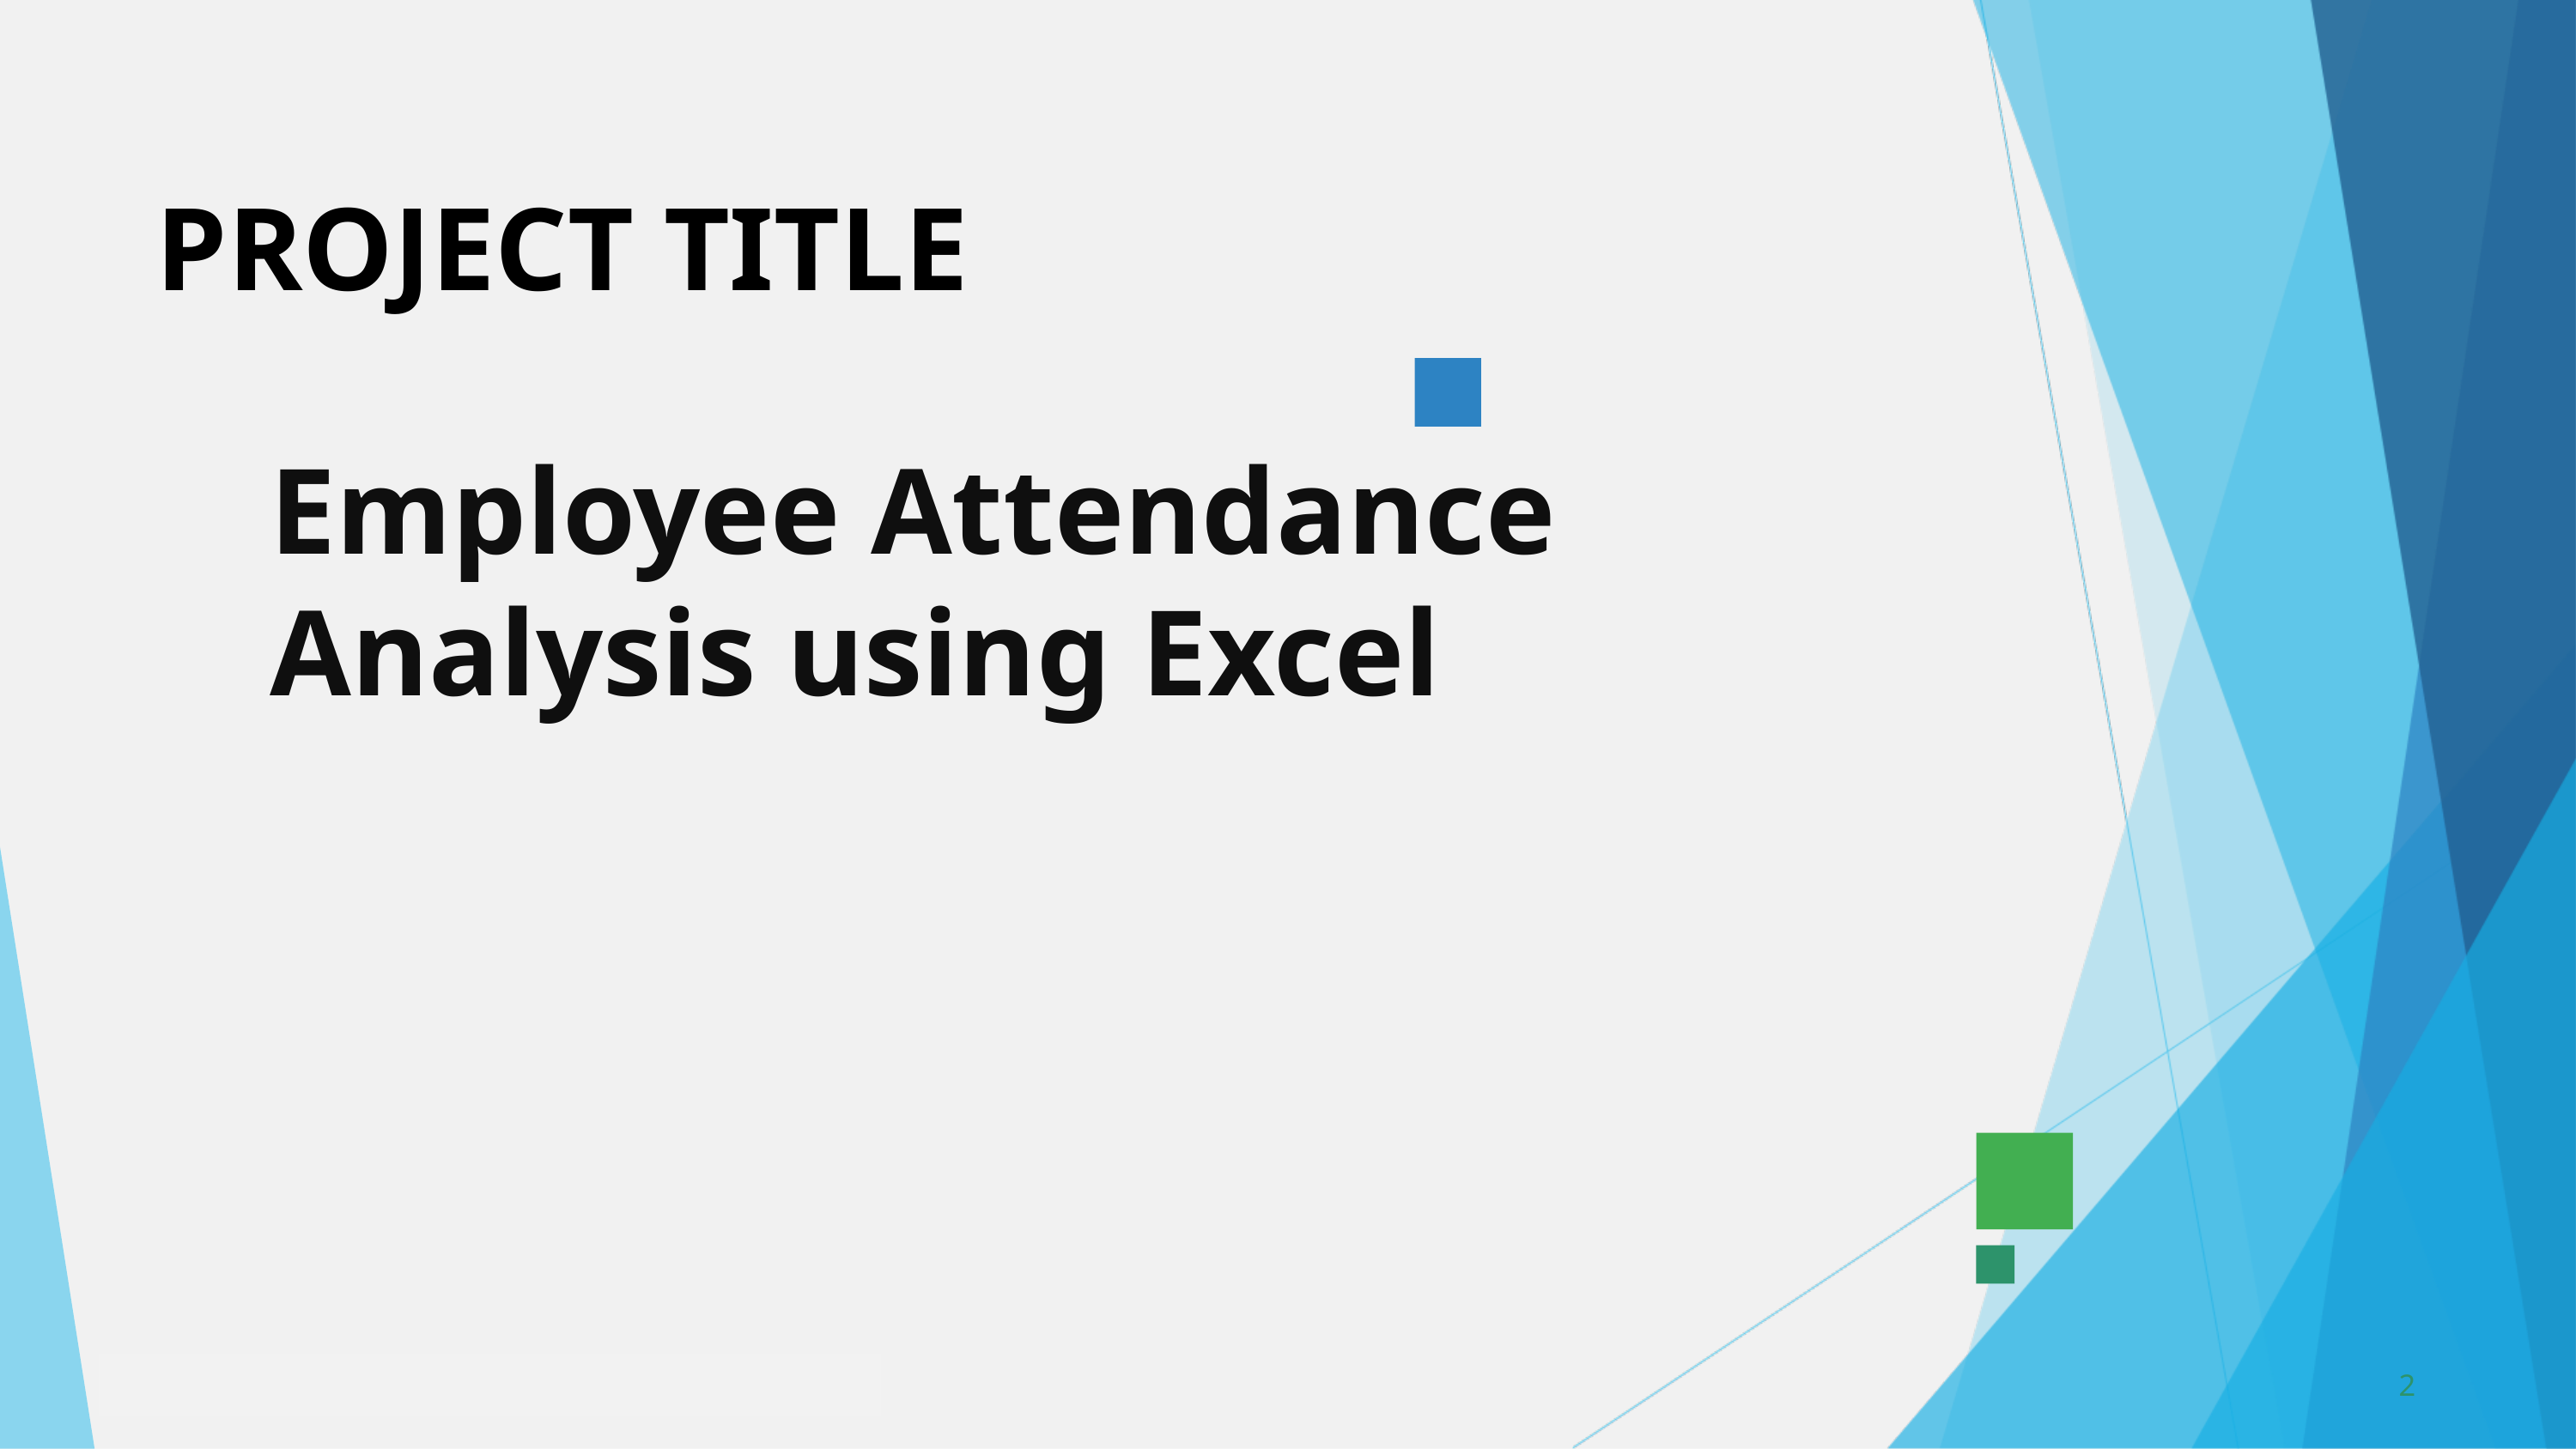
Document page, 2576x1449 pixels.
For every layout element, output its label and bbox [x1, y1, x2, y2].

text_box [1976, 1245, 2015, 1284]
text_box [0, 846, 95, 1449]
text_box [0, 0, 2576, 1449]
text_box [1414, 357, 1482, 427]
text_box [1976, 1132, 2074, 1230]
